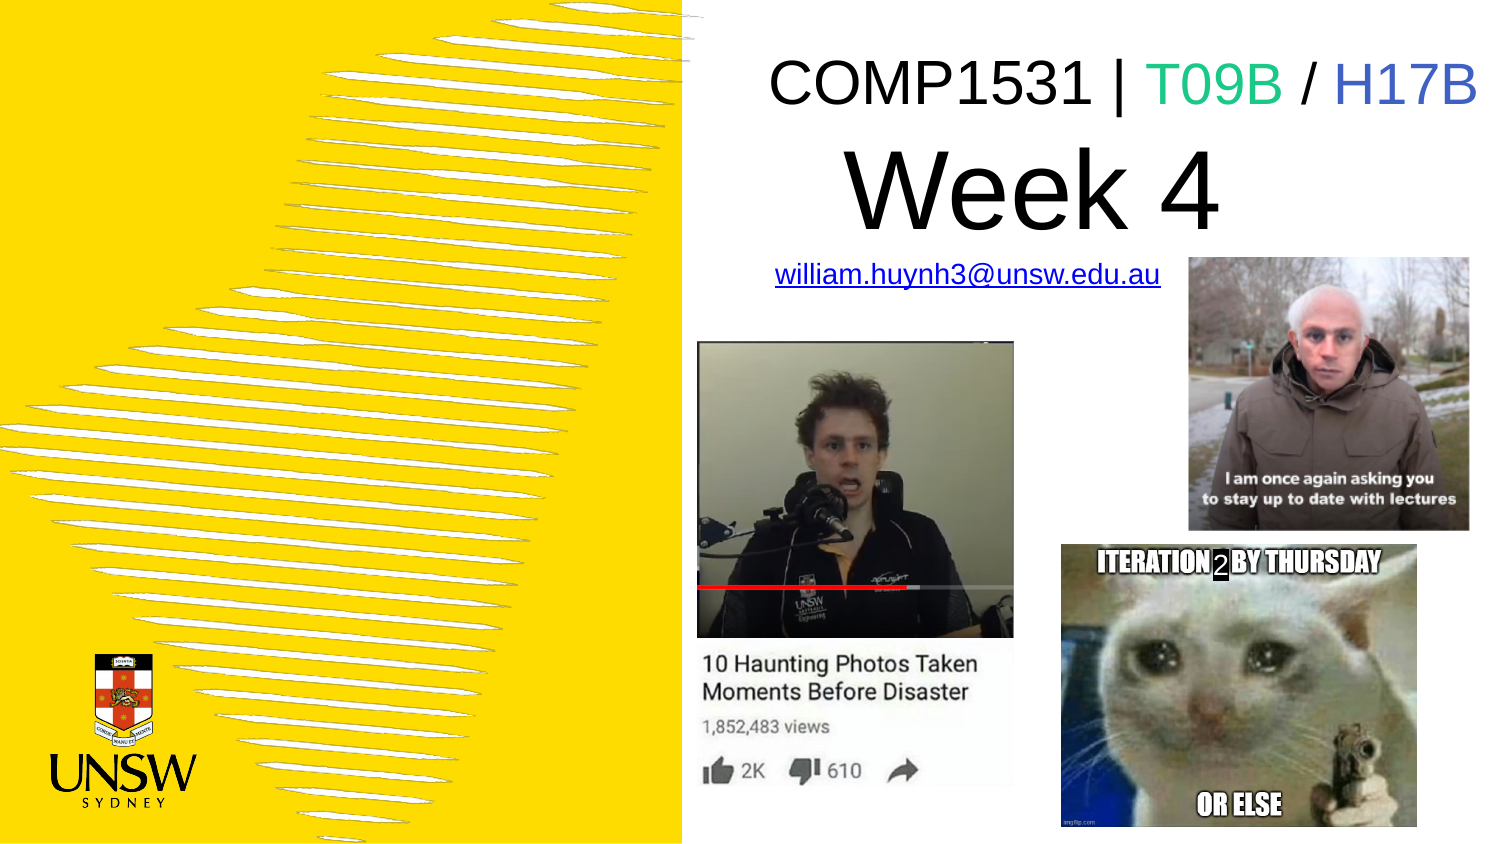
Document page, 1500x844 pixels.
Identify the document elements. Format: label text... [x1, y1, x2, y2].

picture [0, 0, 1014, 844]
text_box william.huynh3@unsw.edu.au [760, 240, 1451, 341]
picture [1188, 257, 1470, 531]
picture [1061, 544, 1417, 827]
text_box 2 [1197, 539, 1253, 543]
title COMP1531 | T09B / H17B Week 4 [682, 11, 1500, 258]
